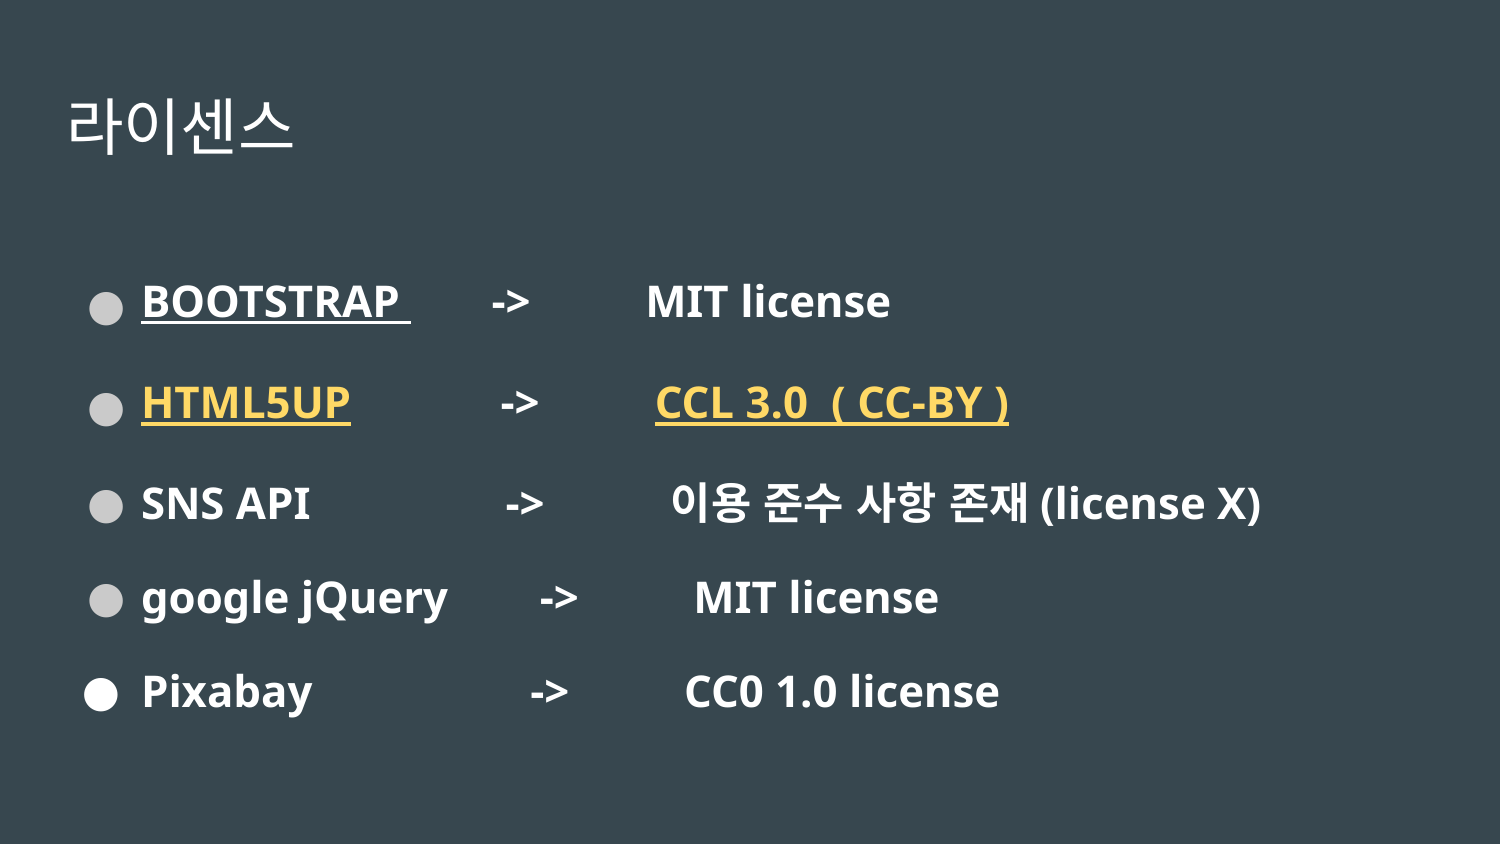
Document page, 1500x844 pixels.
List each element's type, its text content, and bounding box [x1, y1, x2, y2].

list BOOTSTRAP -> MIT license HTML5UP -> CCL 3.0 ( CC-BY ) SNS API -> 이용 준수 사항 존재(license X) google jQuery -> MIT license Pixabay -> CC0 1.0 license [51, 249, 1476, 722]
title 라이센스 [51, 72, 1449, 167]
